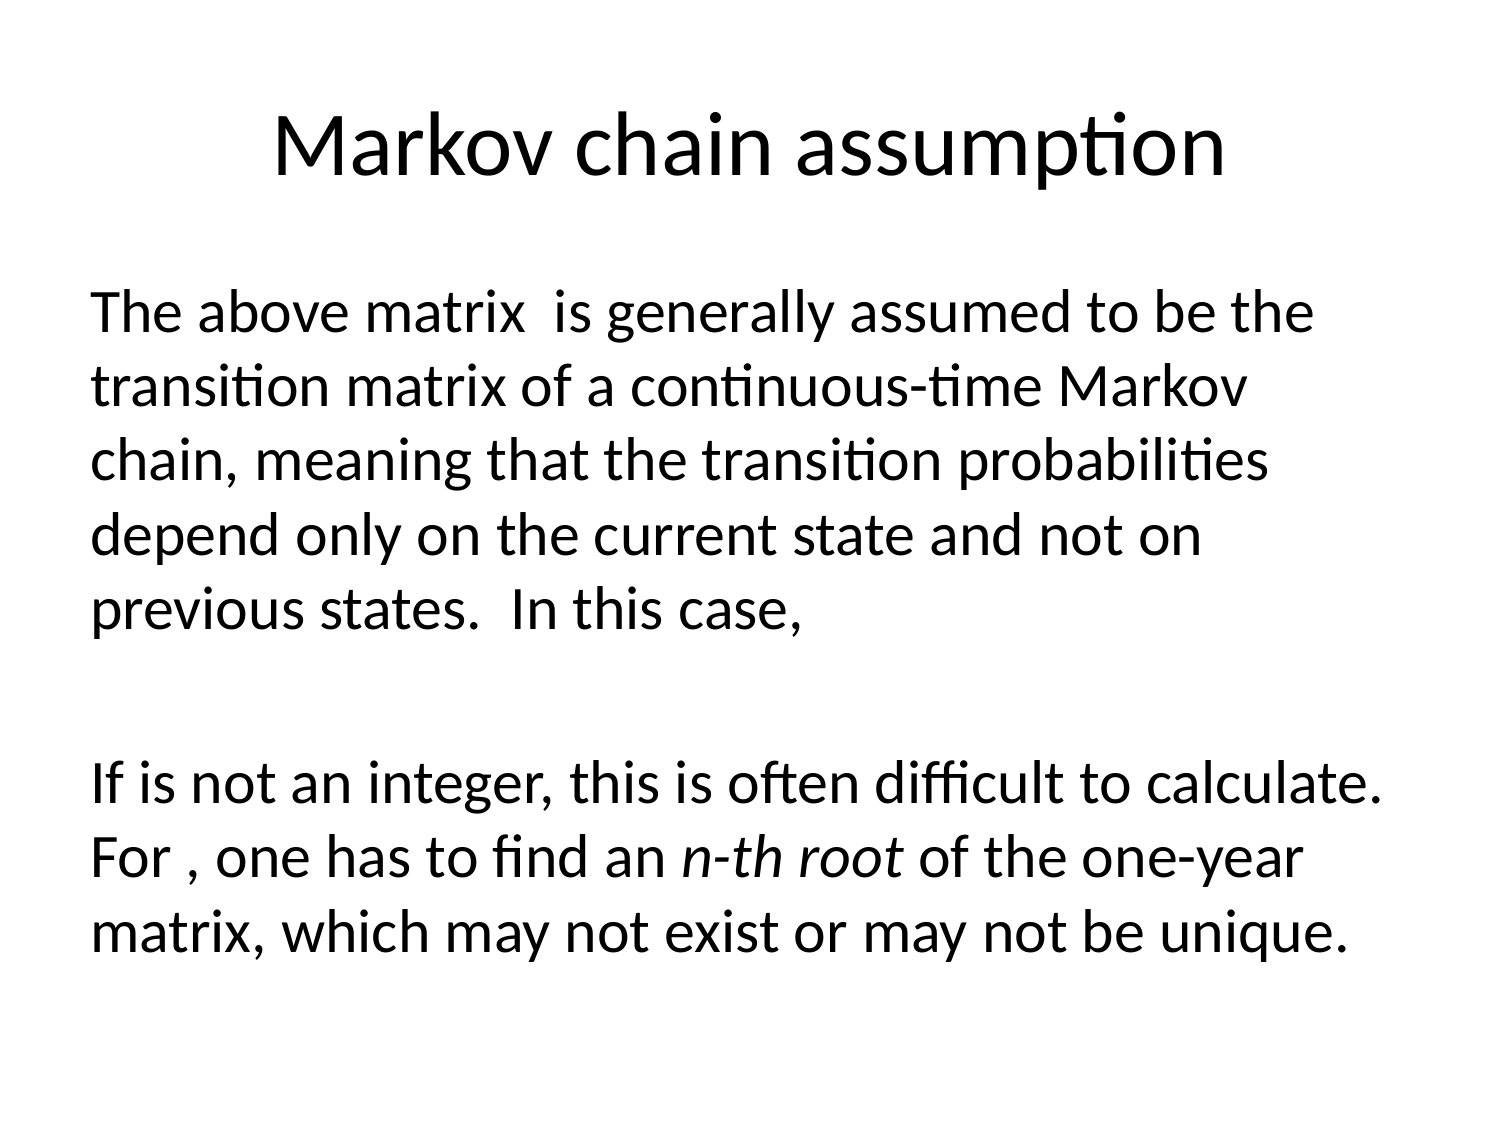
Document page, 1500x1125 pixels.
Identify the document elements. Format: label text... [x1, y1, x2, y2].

title Markov chain assumption [75, 45, 1425, 233]
